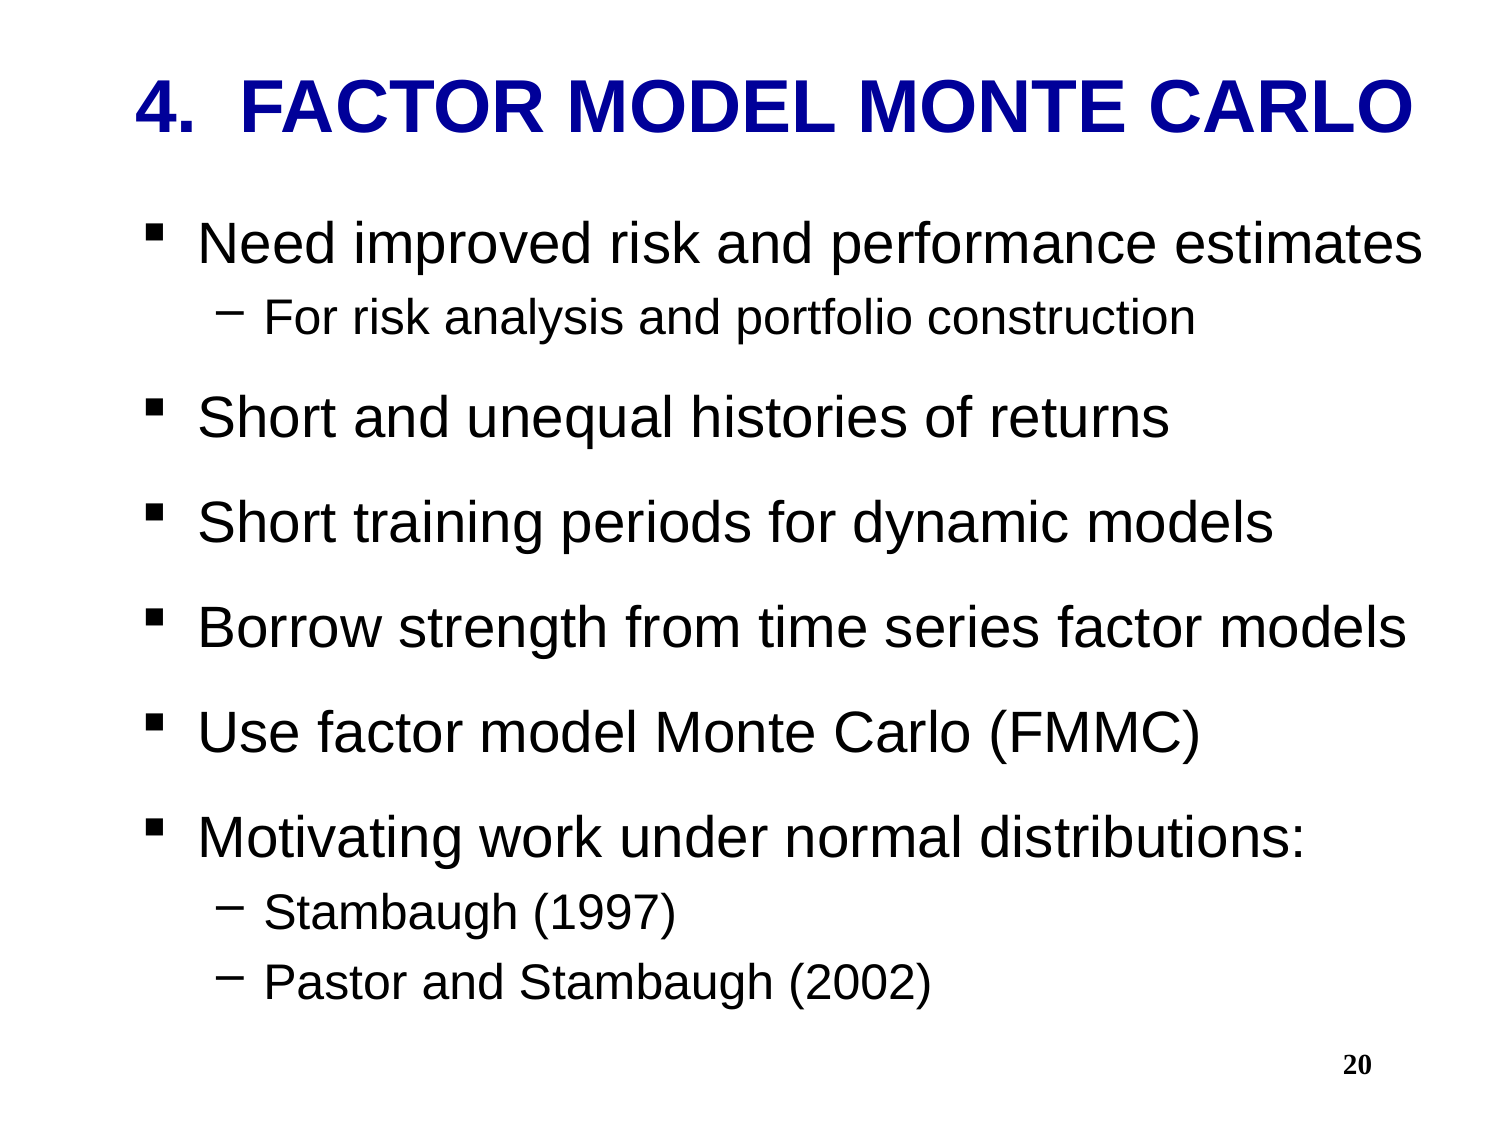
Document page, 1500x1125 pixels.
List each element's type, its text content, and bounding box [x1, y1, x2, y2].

slide_number 20 [1074, 1024, 1388, 1101]
list Need improved risk and performance estimates For risk analysis and portfolio construction Short and unequal histories of returns Short training periods for dynamic models Borrow strength from time series factor models Use factor model Monte Carlo (FMMC) Motivating work under normal distributions: Stambaugh (1997) Pastor and Stambaugh (2002) [126, 197, 1500, 1036]
title 4. FACTOR MODEL MONTE CARLO [120, 45, 1448, 160]
